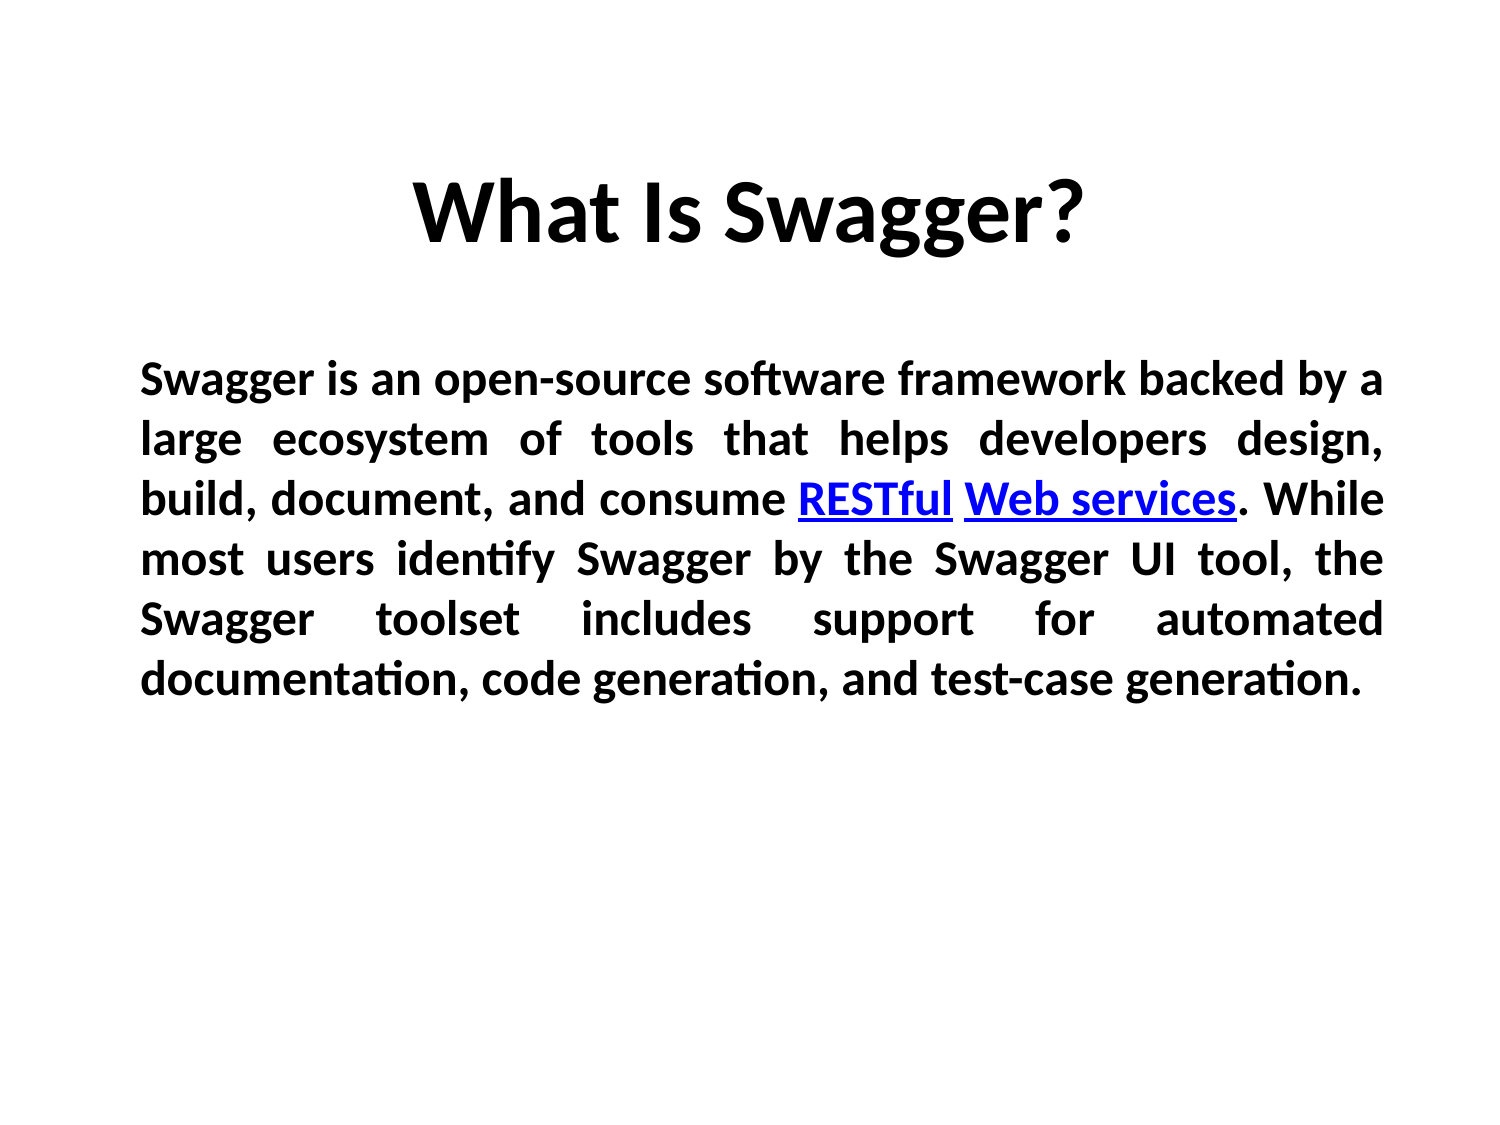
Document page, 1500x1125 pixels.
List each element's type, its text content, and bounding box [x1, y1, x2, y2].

title What Is Swagger? [112, 99, 1388, 313]
subtitle Swagger is an open-source software framework backed by a large ecosystem of tools that helps developers design, build, document, and consume RESTful Web services. While most users identify Swagger by the Swagger UI tool, the Swagger toolset includes support for automated documentation, code generation, and test-case generation. [125, 337, 1400, 1050]
